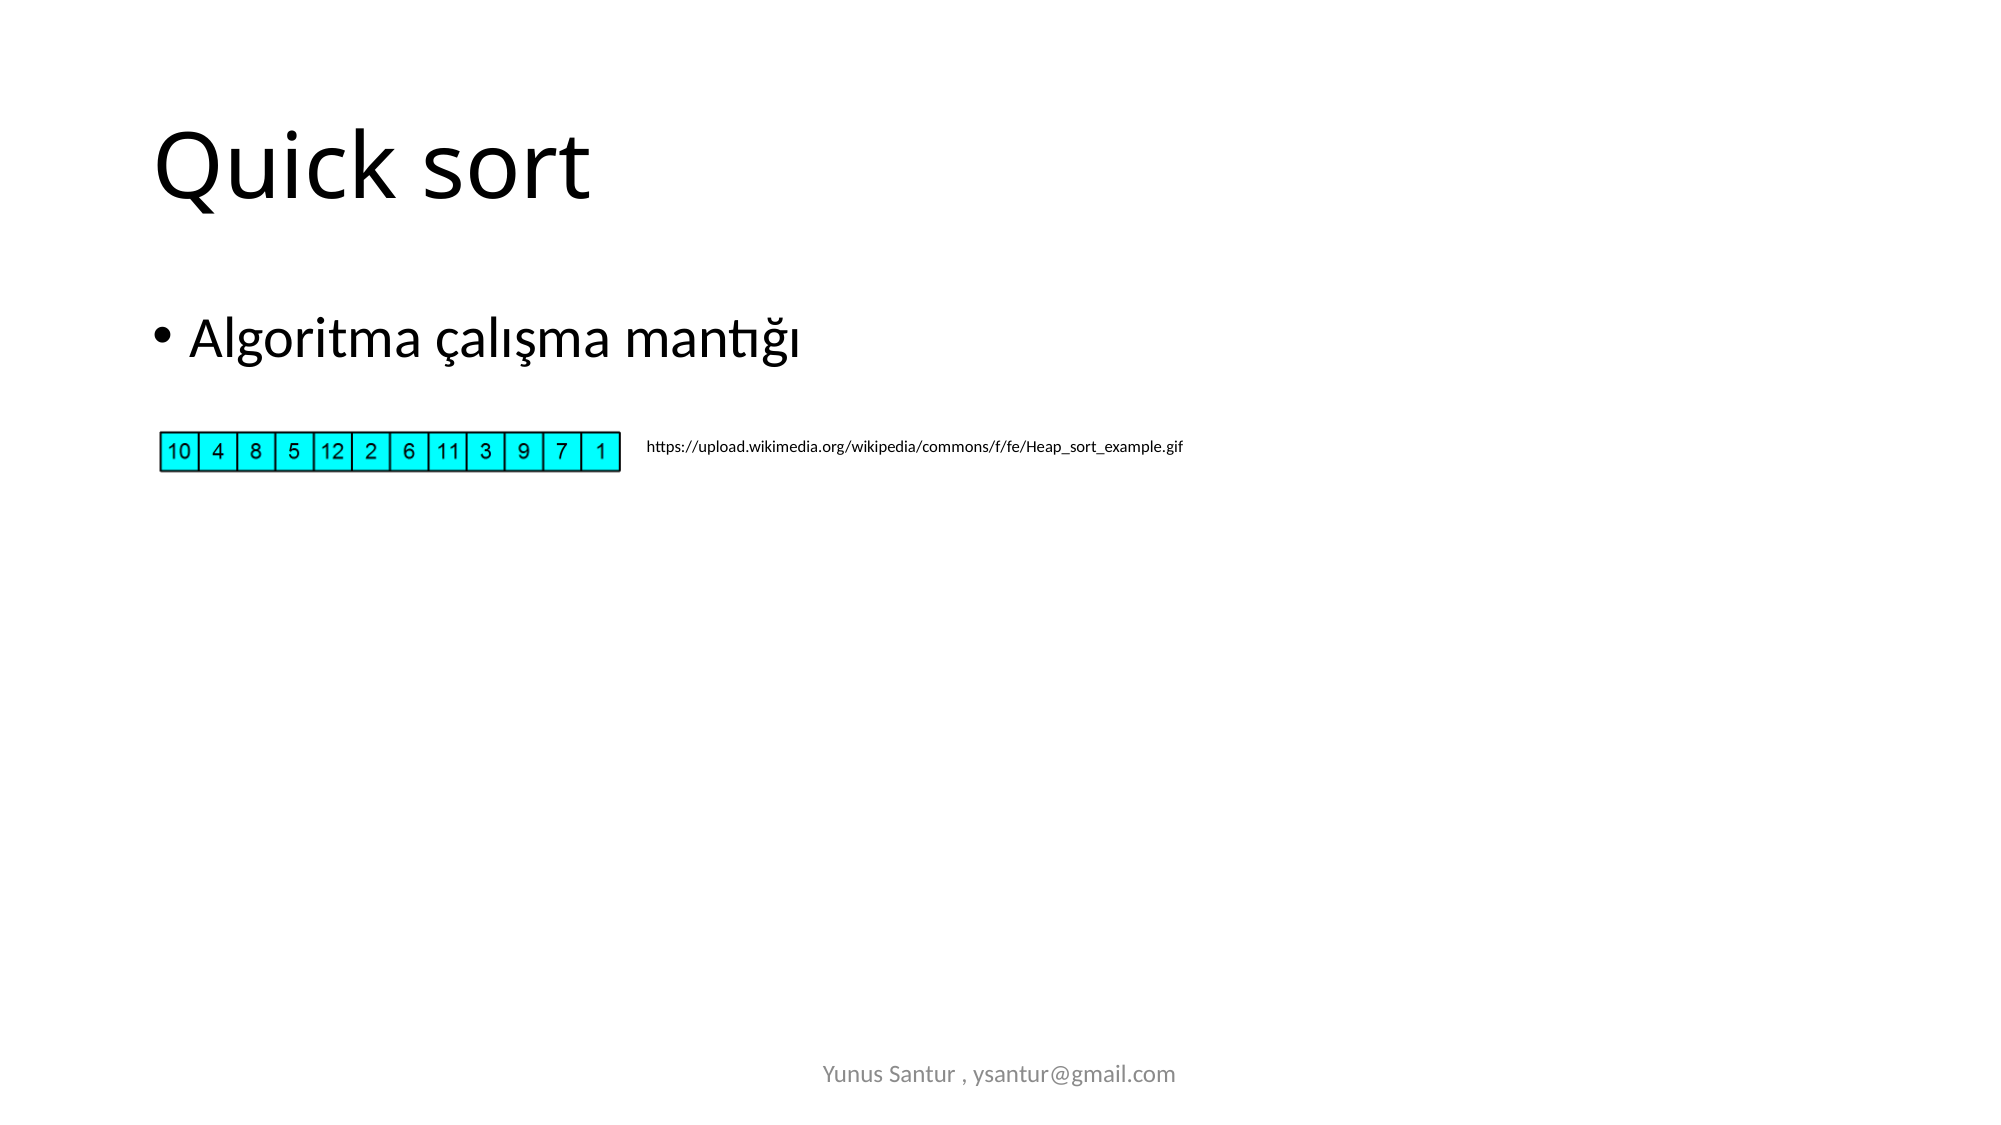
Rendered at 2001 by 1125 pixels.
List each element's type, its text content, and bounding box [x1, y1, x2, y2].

text_box https://upload.wikimedia.org/wikipedia/commons/f/fe/Heap_sort_example.gif [632, 428, 1632, 463]
picture [149, 373, 632, 818]
title Quick sort [137, 59, 1863, 278]
list Algoritma çalışma mantığı [137, 299, 1863, 1014]
footer Yunus Santur , ysantur@gmail.com [662, 1042, 1338, 1103]
